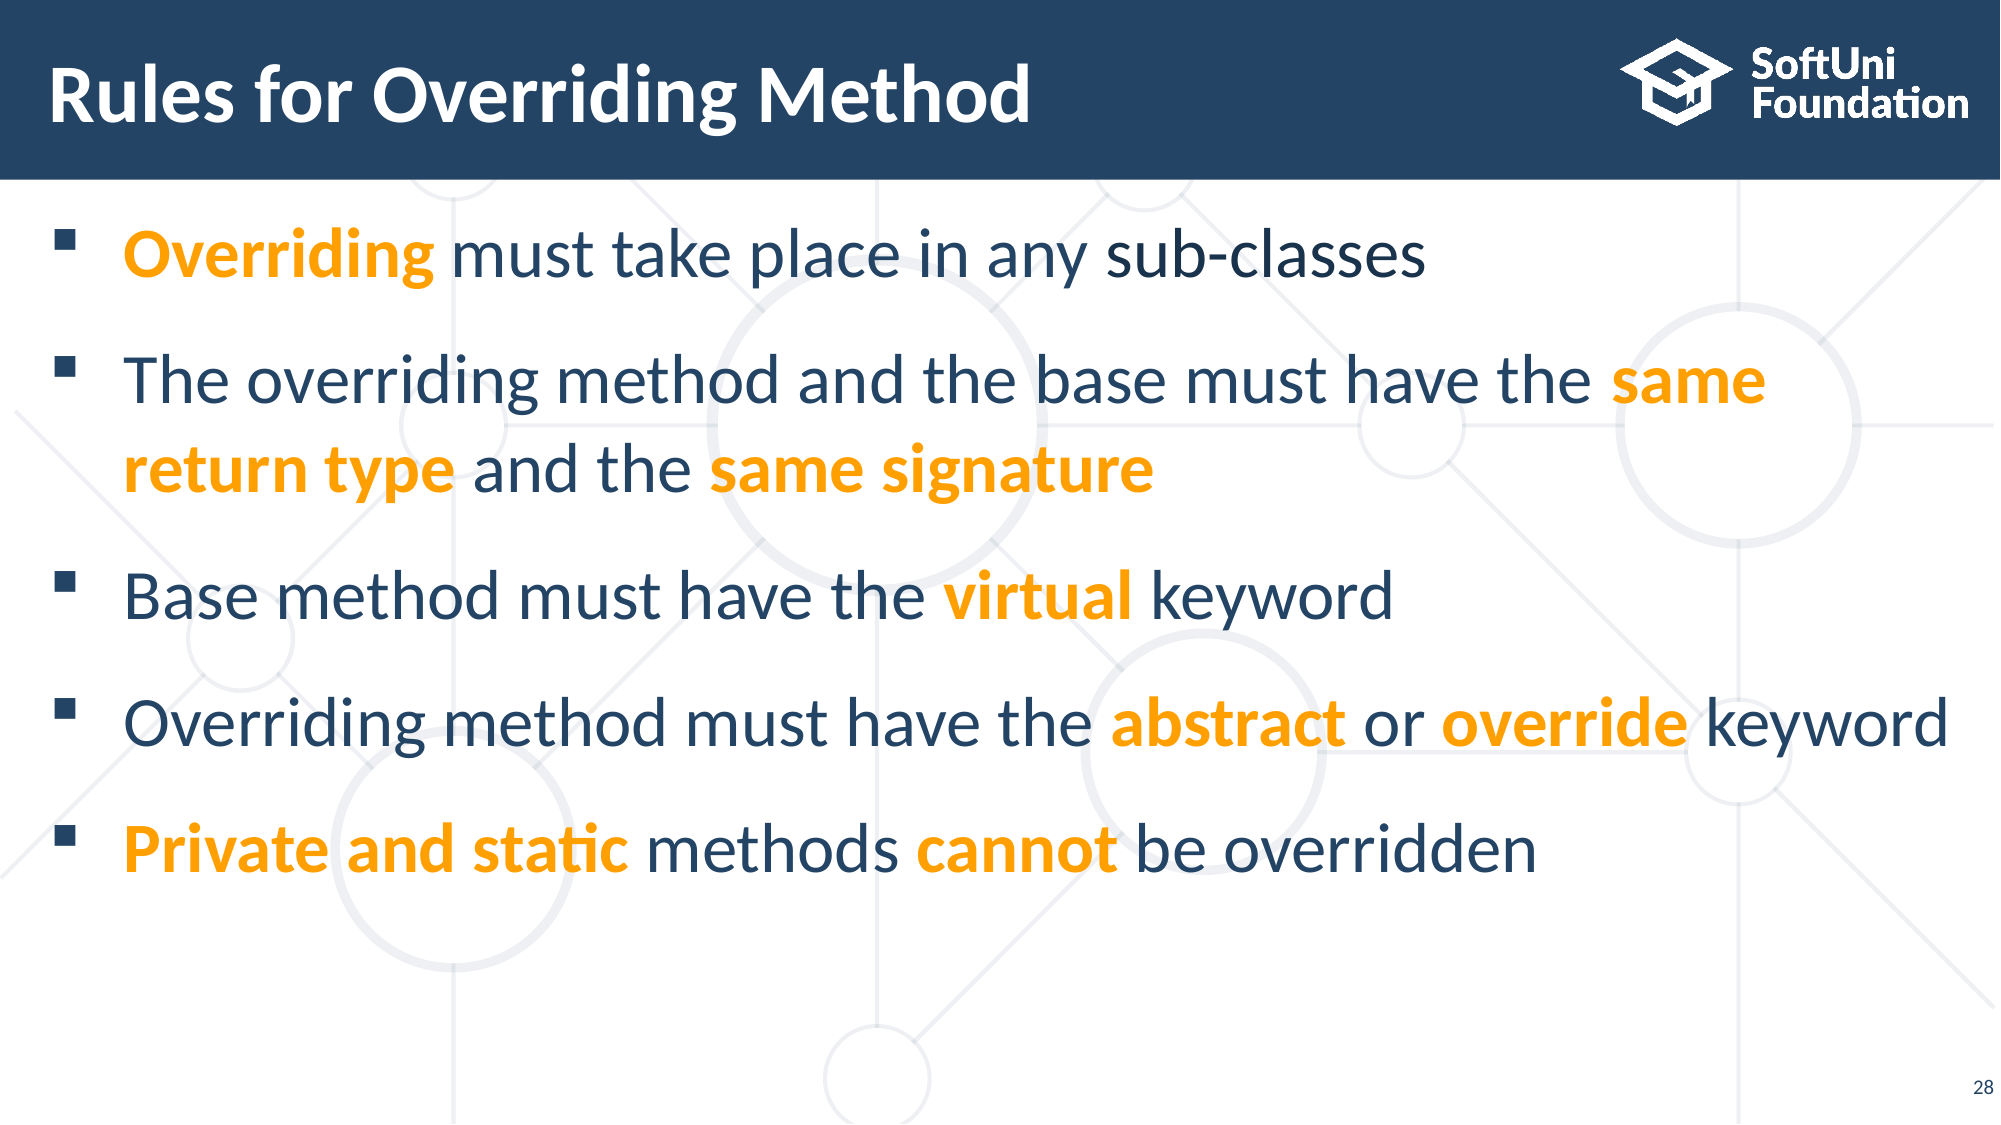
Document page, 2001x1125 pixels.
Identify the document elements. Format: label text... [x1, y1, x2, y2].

list Overriding must take place in any sub-classes The overriding method and the base must have the same return type and the same signature Base method must have the virtual keyword Overriding method must have the abstract or override keyword Private and static methods cannot be overridden [31, 196, 1970, 1050]
title Rules for Overriding Method [31, 16, 1591, 162]
slide_number 28 [1929, 1070, 2000, 1103]
picture [1619, 38, 1968, 126]
